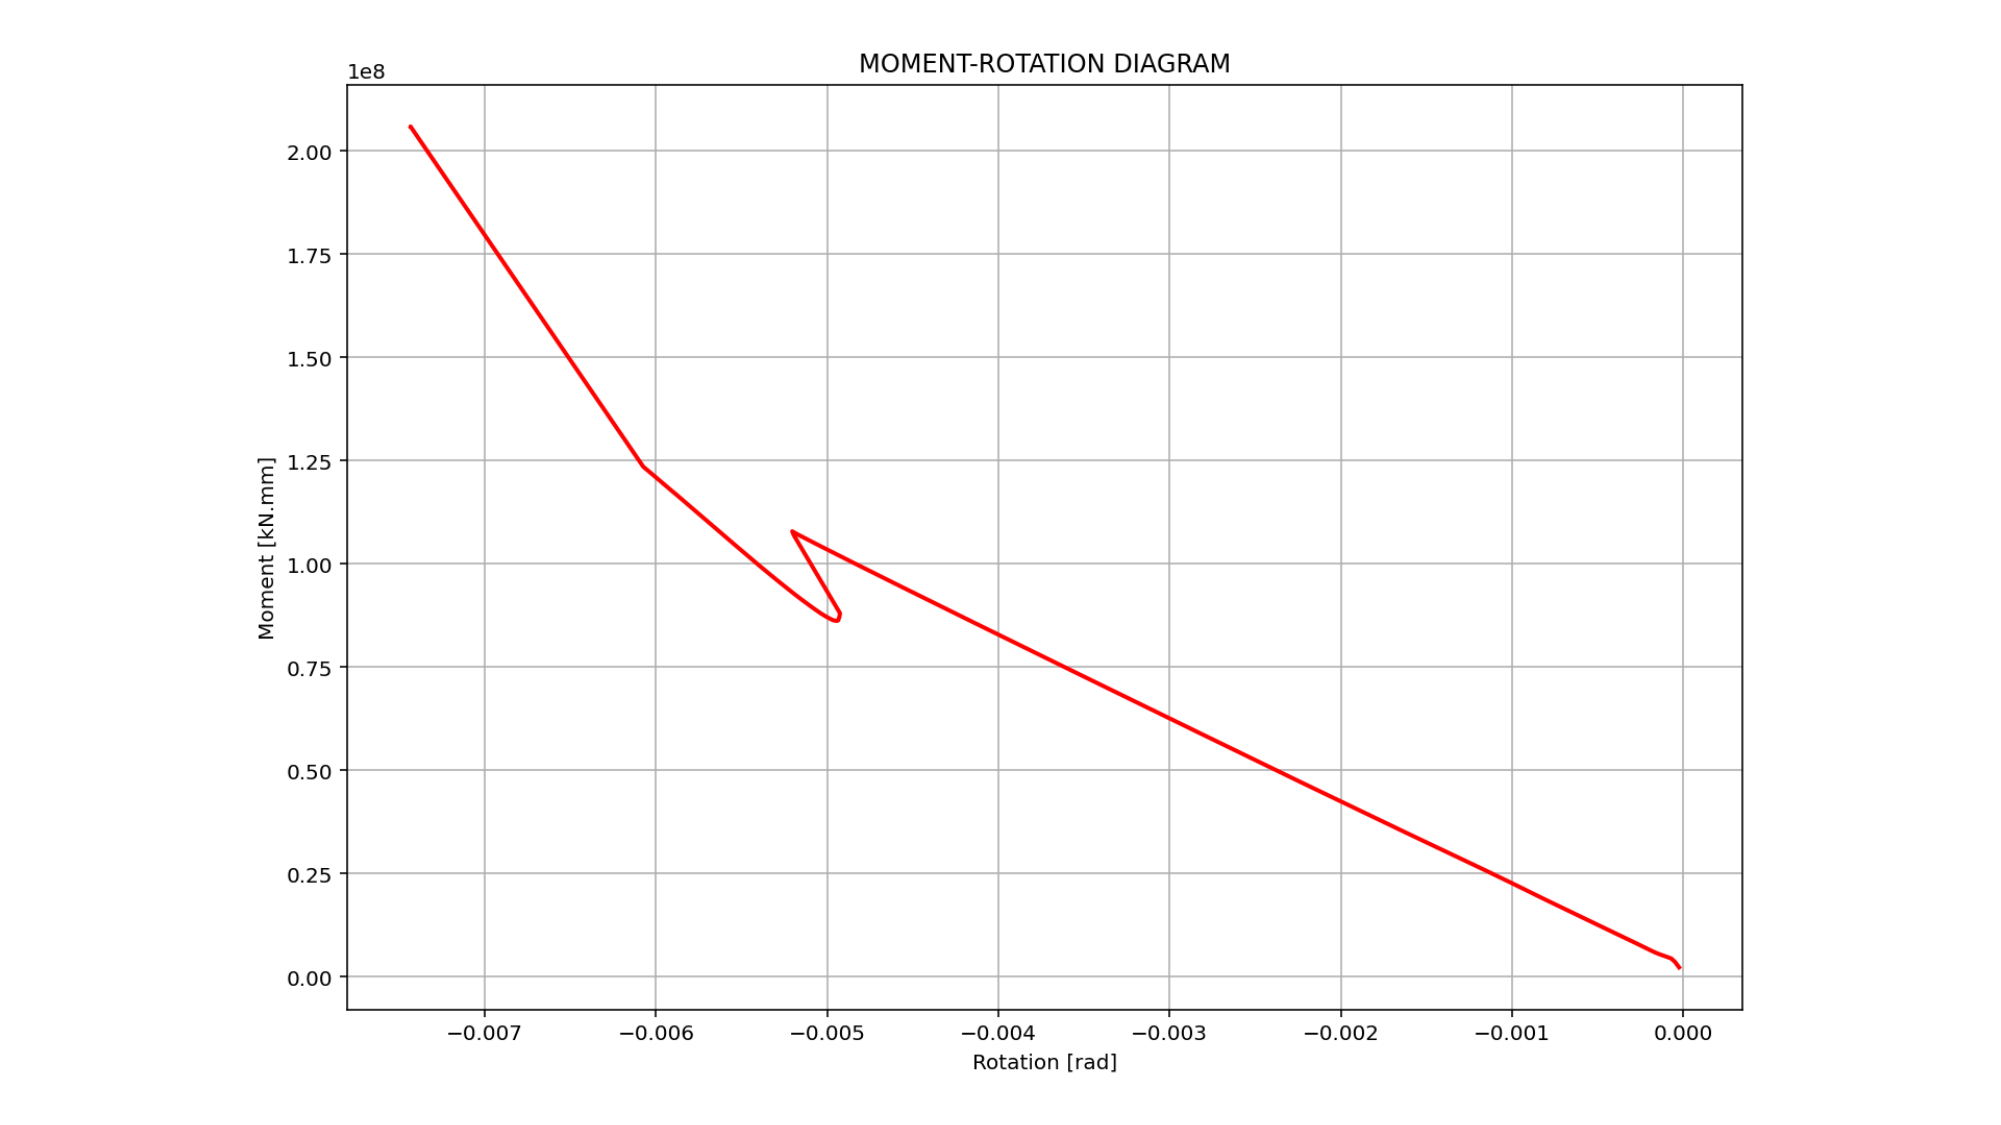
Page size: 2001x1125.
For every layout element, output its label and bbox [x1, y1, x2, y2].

picture [242, 37, 1758, 1087]
